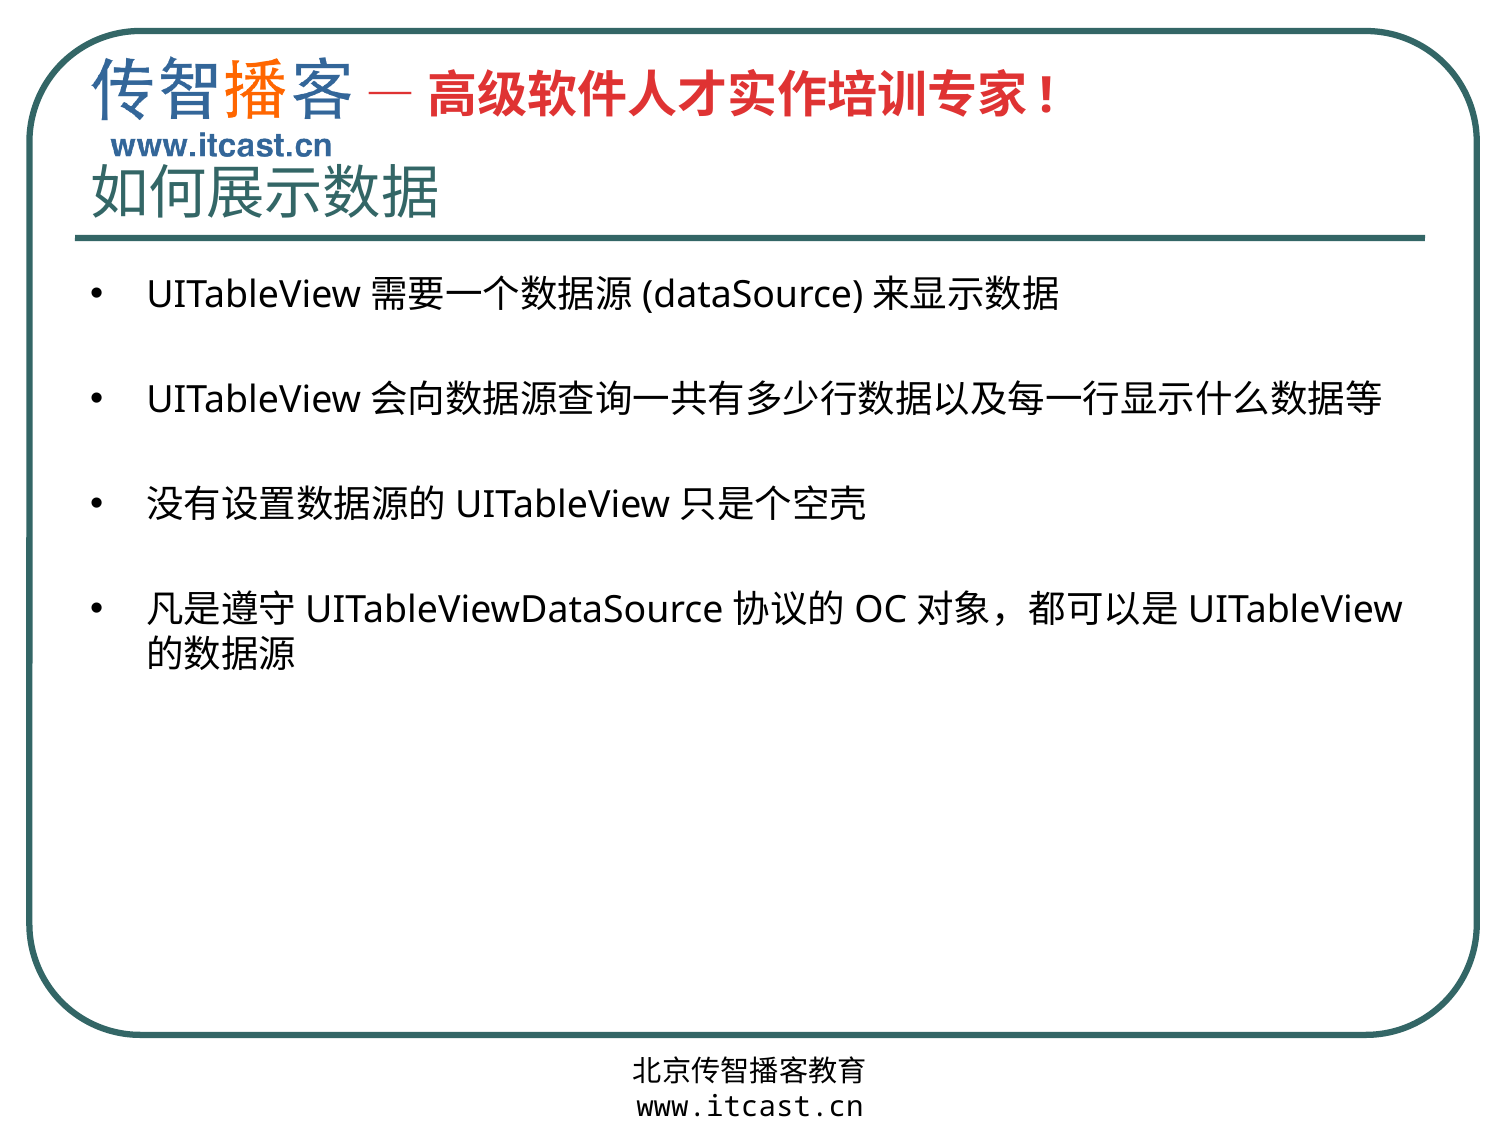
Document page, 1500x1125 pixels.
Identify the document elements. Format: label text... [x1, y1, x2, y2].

list UITableView需要一个数据源(dataSource)来显示数据 UITableView会向数据源查询一共有多少行数据以及每一行显示什么数据等 没有设置数据源的UITableView只是个空壳 凡是遵守UITableViewDataSource协议的OC对象，都可以是UITableView的数据源 [75, 262, 1425, 1005]
title 如何展示数据 [75, 45, 1425, 233]
